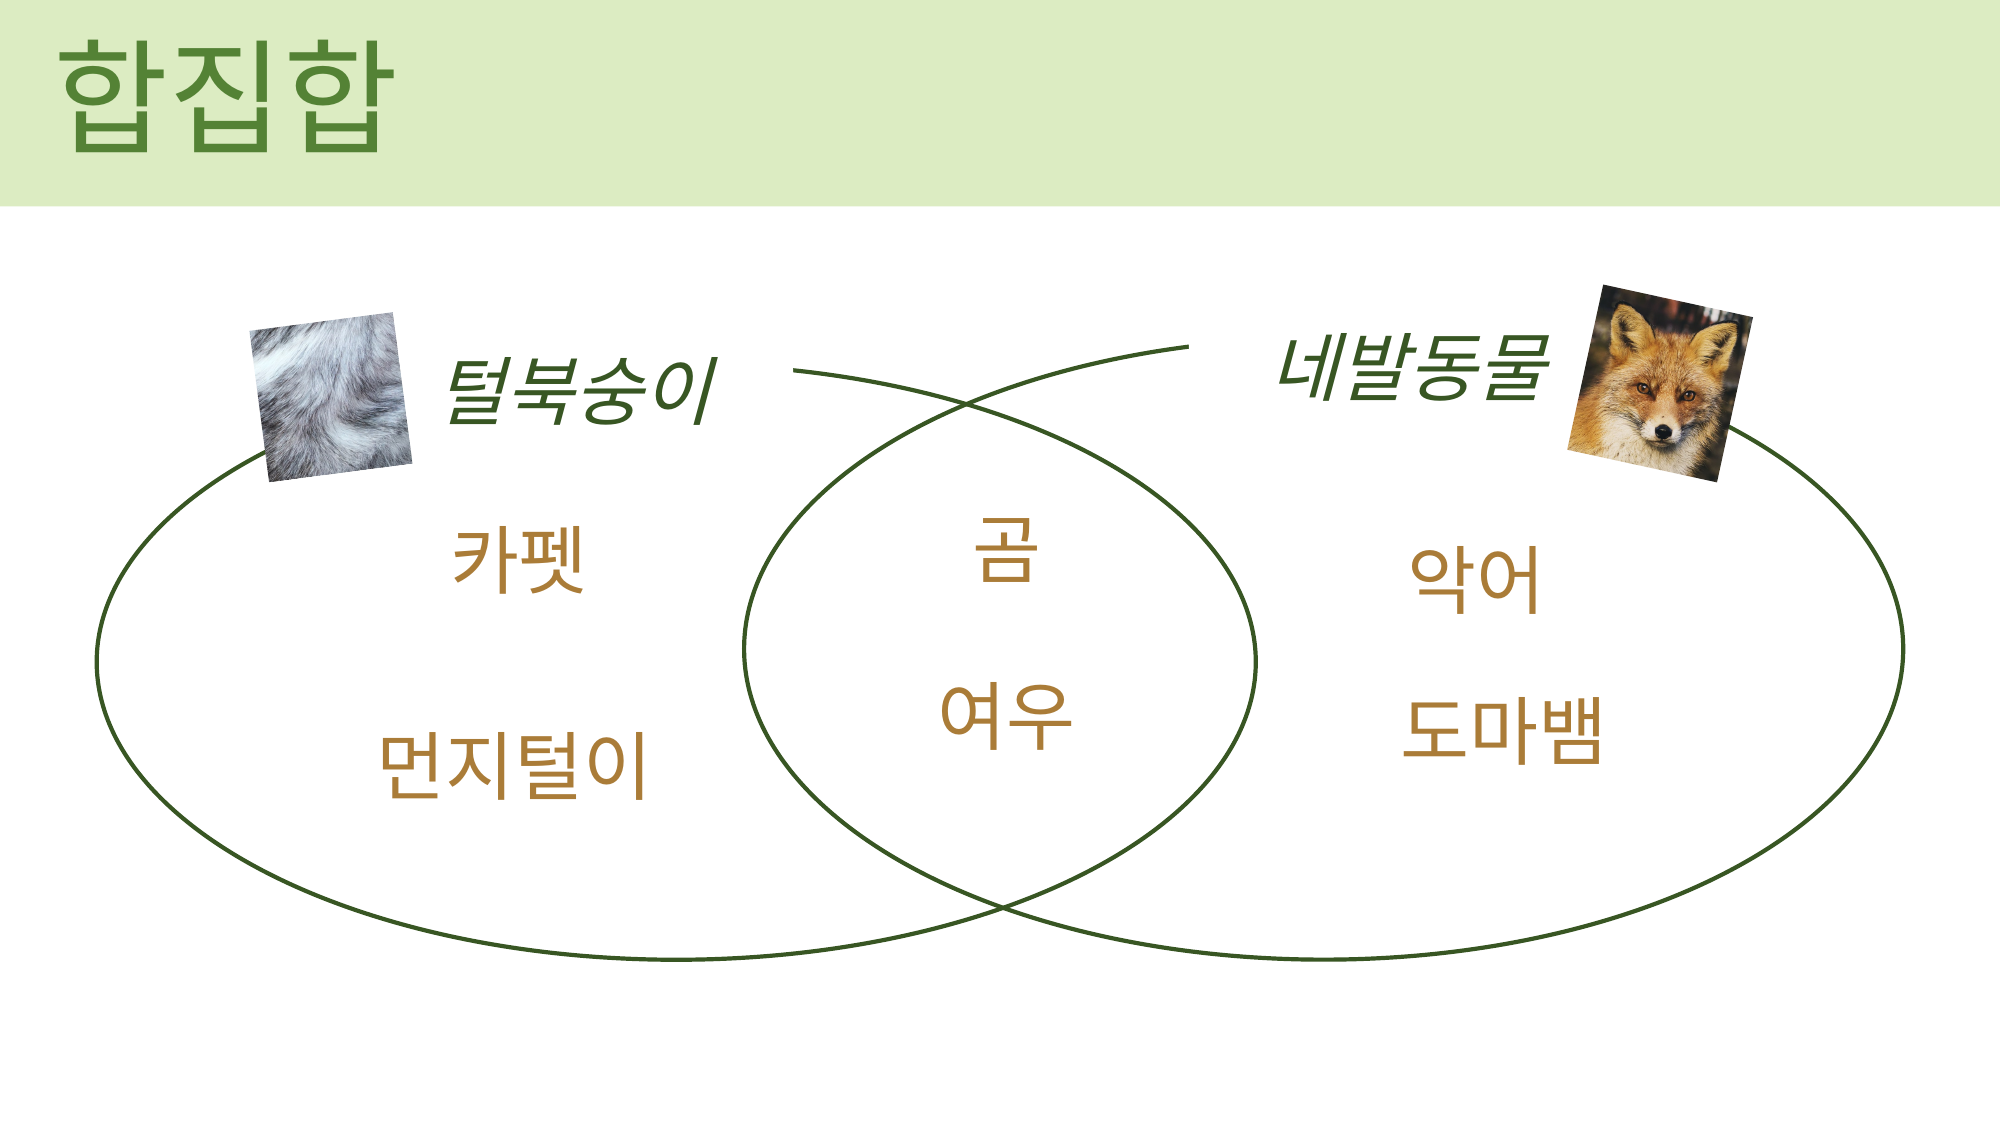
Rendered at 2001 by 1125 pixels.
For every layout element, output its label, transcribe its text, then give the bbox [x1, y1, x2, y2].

picture [249, 312, 412, 482]
picture [1567, 284, 1754, 483]
text_box 네발동물 [1188, 313, 1583, 418]
text_box 곰 [958, 495, 1079, 601]
text_box 악어 [1392, 526, 1649, 631]
text_box 카펫 [435, 506, 641, 612]
text_box [743, 345, 1905, 961]
text_box 합집합 [38, 12, 1861, 178]
text_box 도마뱀 [1386, 676, 1643, 782]
text_box 털북숭이 [404, 336, 794, 442]
text_box [0, 0, 2000, 207]
text_box [95, 369, 1003, 961]
text_box 여우 [923, 661, 1180, 767]
text_box 먼지털이 [361, 712, 693, 817]
